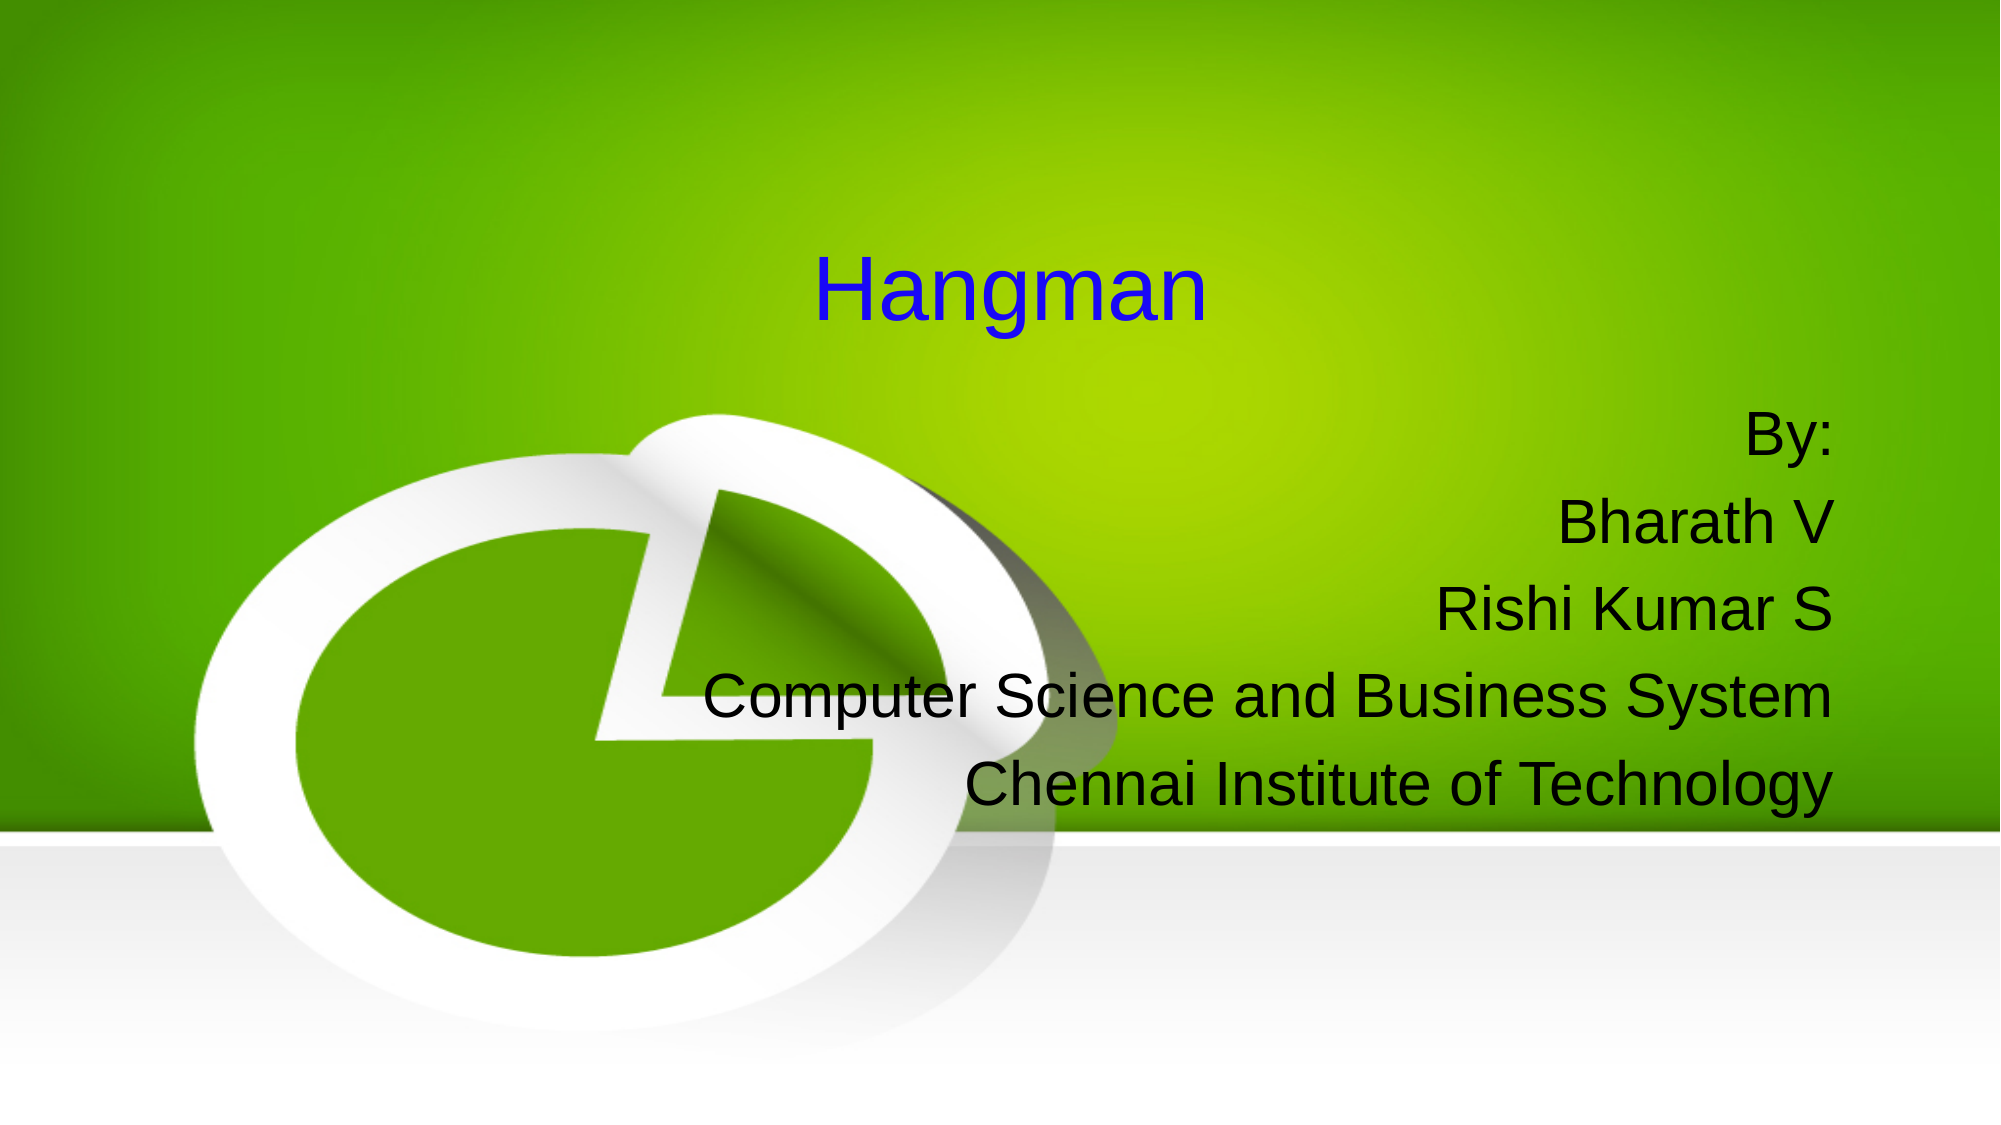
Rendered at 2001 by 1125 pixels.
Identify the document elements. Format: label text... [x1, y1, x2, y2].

subtitle By: Bharath V Rishi Kumar S Computer Science and Business System Chennai Institute of Technology [338, 385, 1850, 794]
picture [0, 0, 2000, 1125]
title Hangman [171, 110, 1850, 457]
